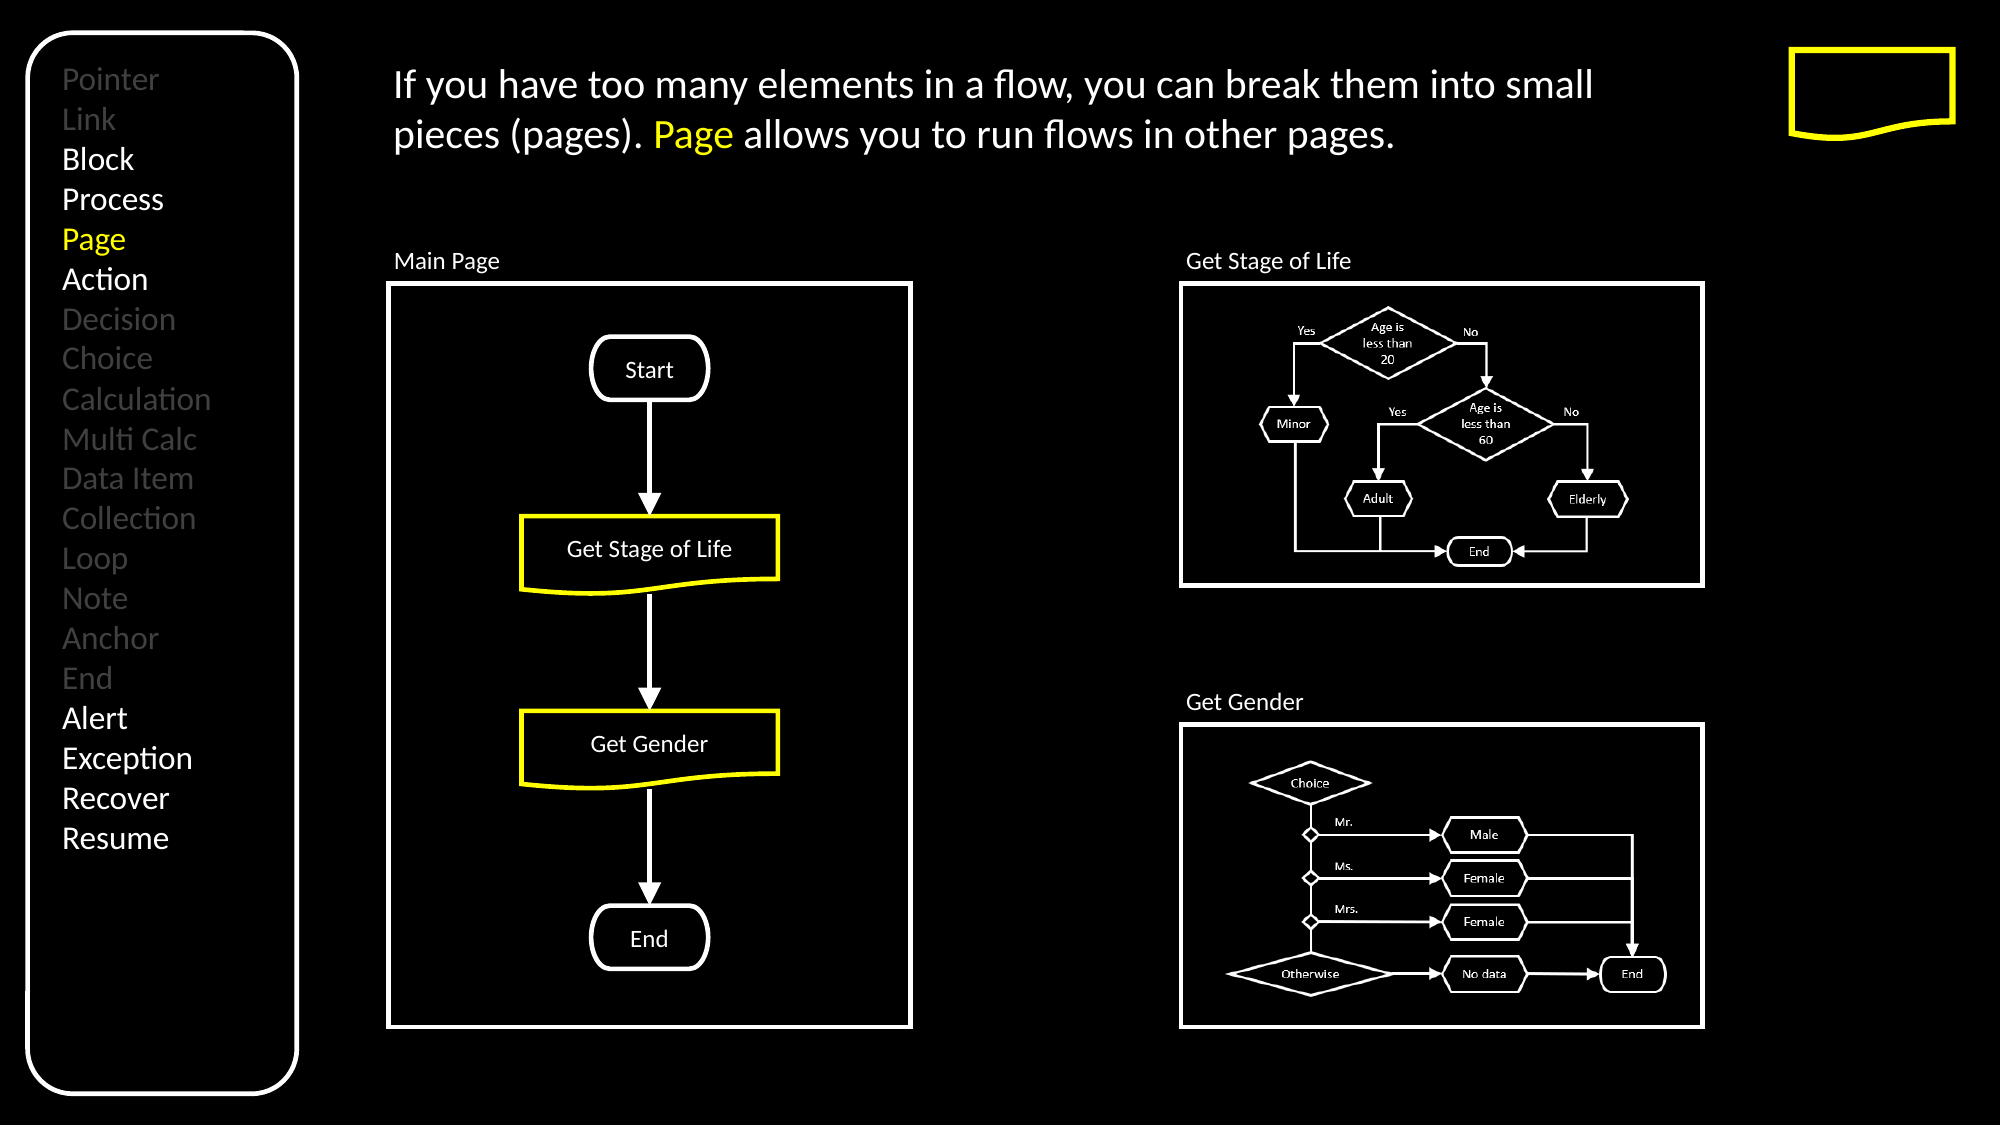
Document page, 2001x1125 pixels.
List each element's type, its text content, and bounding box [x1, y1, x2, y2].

text_box [1790, 48, 1954, 139]
text_box [1180, 724, 1704, 1028]
text_box [1180, 282, 1704, 587]
text_box [26, 31, 298, 1095]
text_box Get Stage of Life [520, 515, 779, 595]
text_box If you have too many elements in a flow, you can break them into small pieces (pages). Page allows you to run flows in other pages. [378, 49, 1668, 165]
text_box Get Stage of Life [1171, 236, 1368, 282]
picture [1252, 294, 1635, 575]
text_box Start [590, 335, 710, 401]
text_box Main Page [379, 236, 516, 282]
text_box Get Gender [1171, 678, 1319, 723]
text_box [388, 282, 912, 1028]
text_box End [590, 904, 710, 970]
picture [1210, 747, 1676, 1005]
text_box Get Gender [520, 709, 779, 790]
